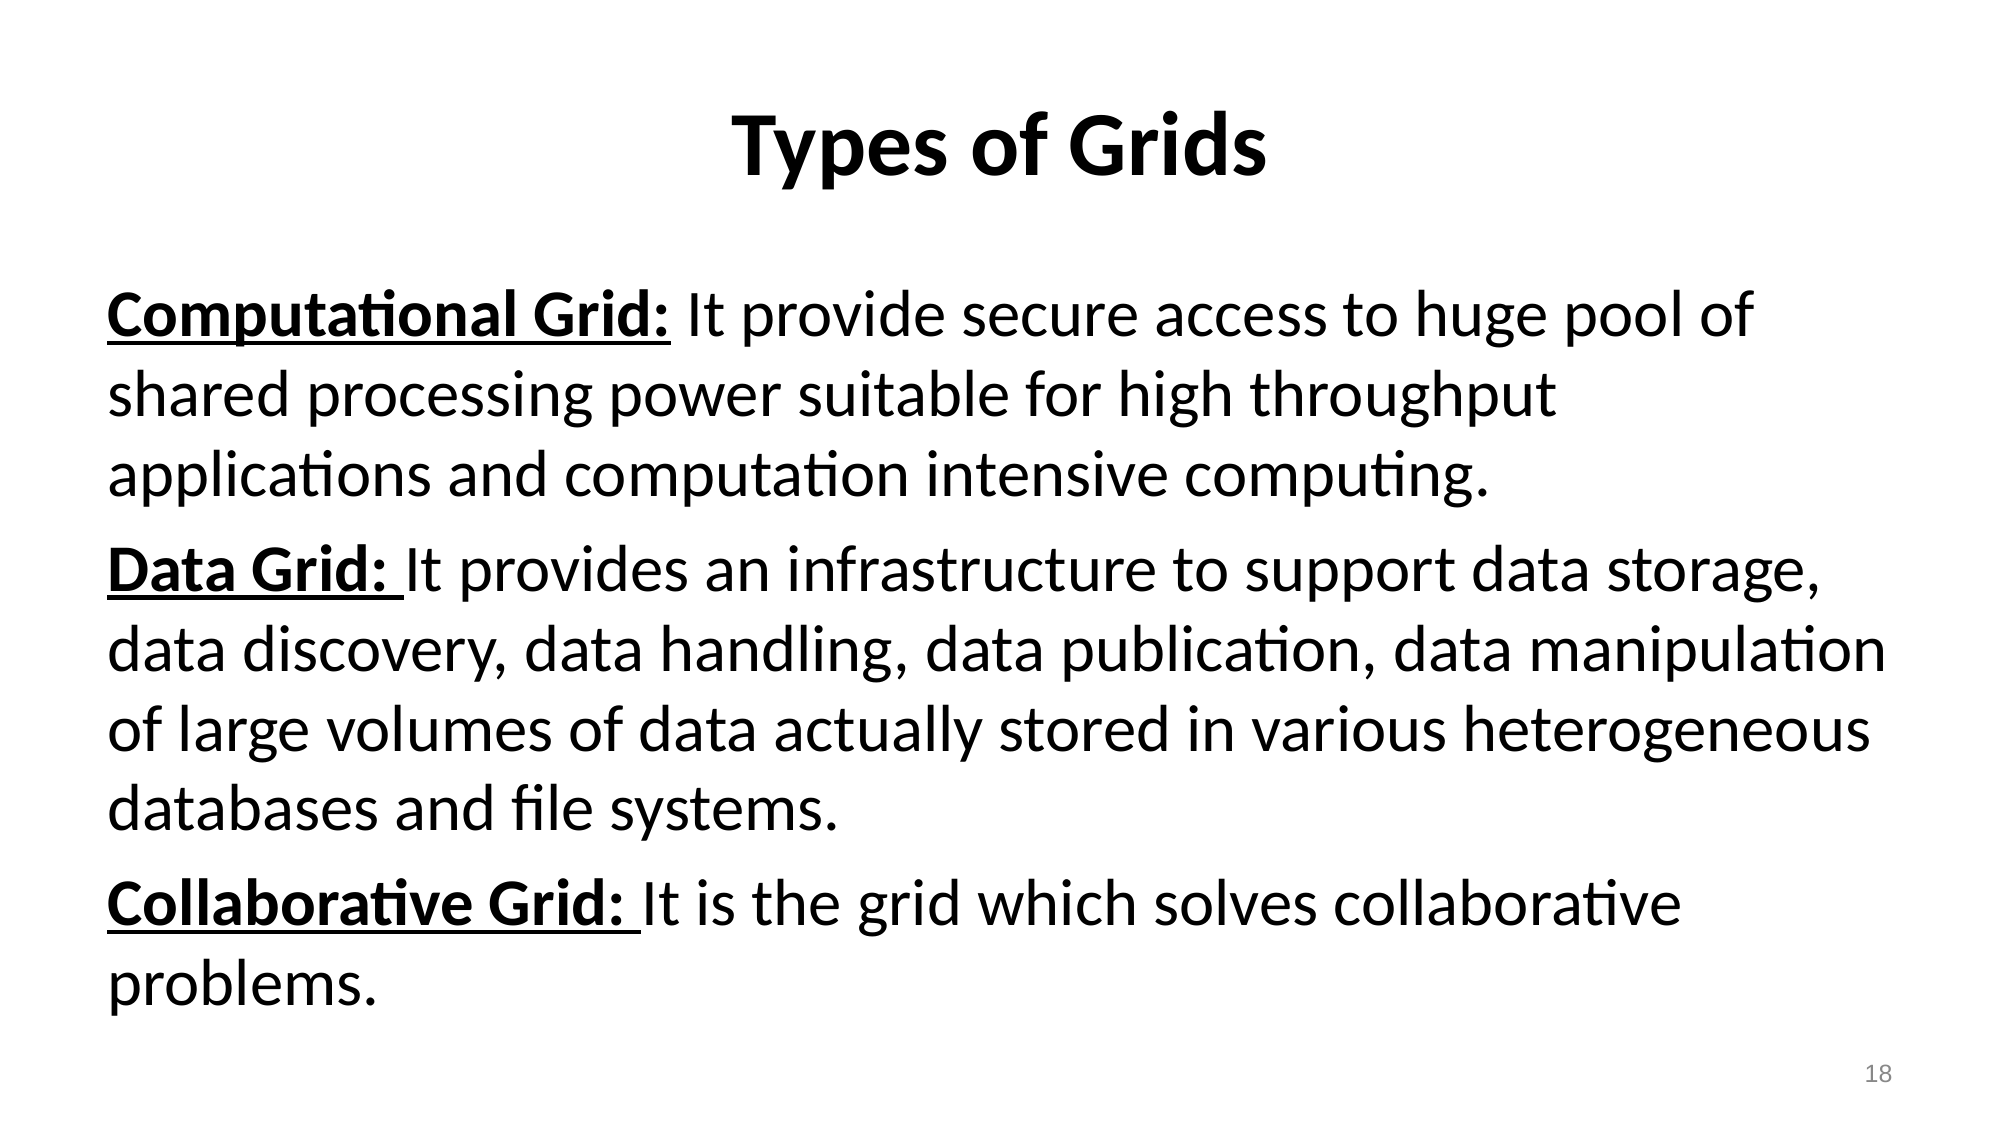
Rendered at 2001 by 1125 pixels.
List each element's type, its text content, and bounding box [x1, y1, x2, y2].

slide_number 18 [1432, 1049, 1901, 1096]
list Computational Grid: It provide secure access to huge pool of shared processing power suitable for high throughput applications and computation intensive computing. Data Grid: It provides an infrastructure to support data storage, data discovery, data handling, data publication, data manipulation of large volumes of data actually stored in various heterogeneous databases and file systems. Collaborative Grid: It is the grid which solves collaborative problems. [99, 261, 1901, 1125]
title Types of Grids [99, 14, 1901, 261]
